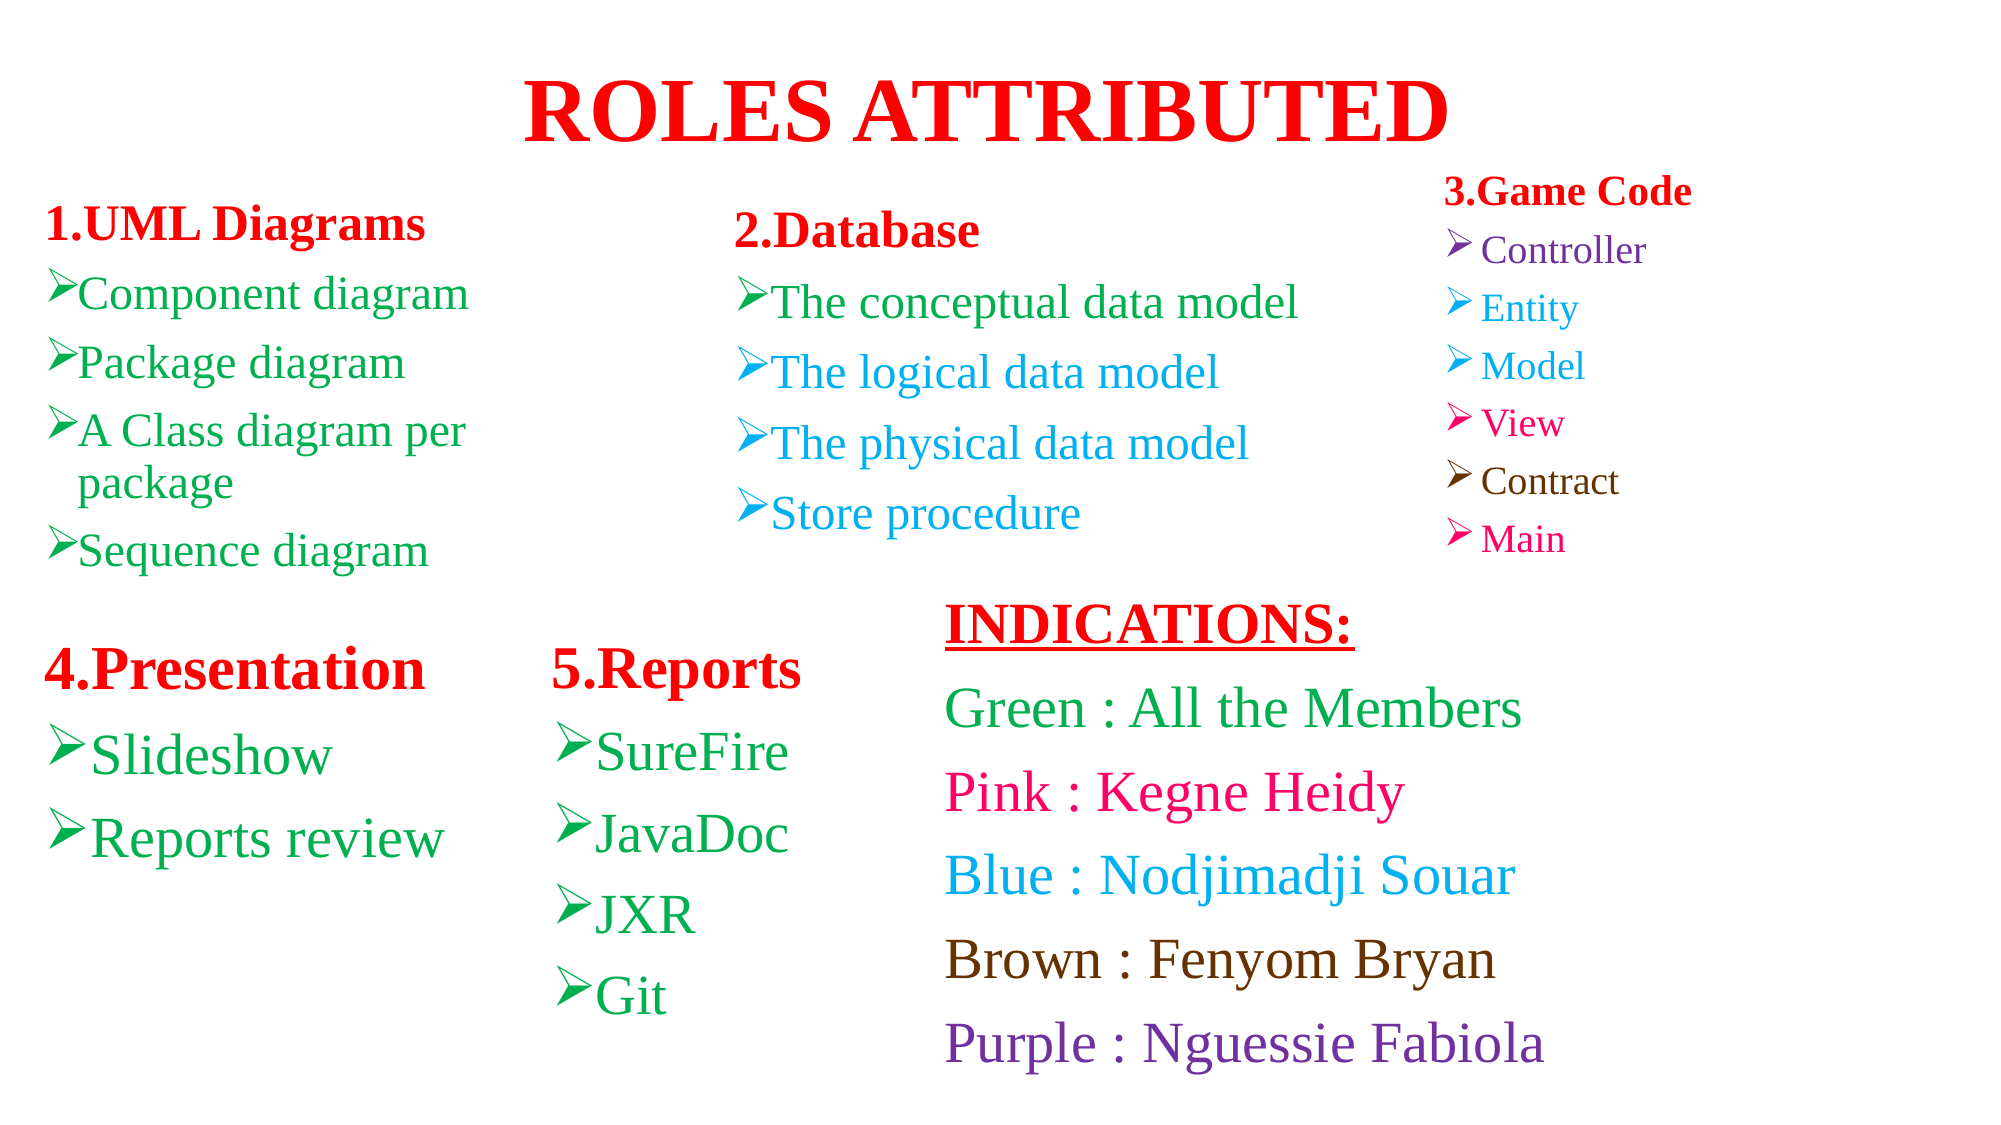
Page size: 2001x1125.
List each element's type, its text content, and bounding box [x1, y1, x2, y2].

title ROLES ATTRIBUTED [125, 2, 1851, 221]
text_box INDICATIONS: Green : All the Members Pink : Kegne Heidy Blue : Nodjimadji Souar Brown : Fenyom Bryan Purple : Nguessie Fabiola [929, 586, 1718, 1114]
list 3.Game Code Controller Entity Model View Contract Main [1428, 160, 1920, 570]
text_box 4.Presentation Slideshow Reports review [29, 628, 498, 982]
text_box 1.UML Diagrams Component diagram Package diagram A Class diagram per package Sequence diagram [29, 188, 628, 587]
text_box 5.Reports SureFire JavaDoc JXR Git [536, 629, 1092, 1038]
text_box 2.Database The conceptual data model The logical data model The physical data model Store procedure [718, 195, 1318, 553]
